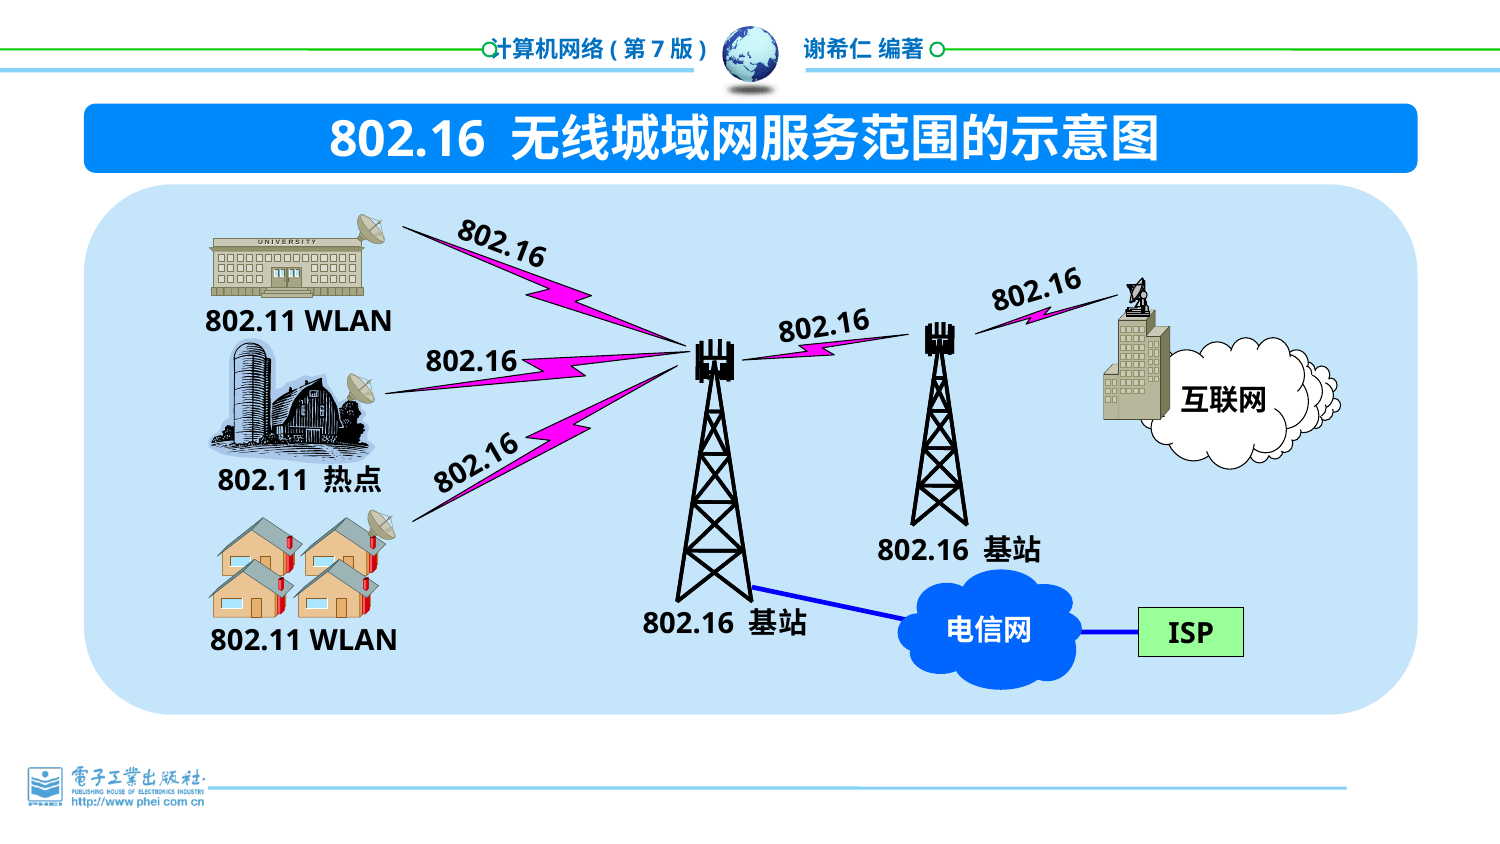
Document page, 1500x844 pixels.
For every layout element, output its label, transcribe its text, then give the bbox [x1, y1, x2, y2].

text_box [898, 297, 983, 528]
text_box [208, 516, 387, 618]
text_box 802.16 [437, 197, 569, 288]
picture [720, 24, 780, 99]
text_box 802.16 基站 [627, 597, 823, 647]
text_box [525, 279, 652, 336]
text_box 802.11 热点 [202, 454, 398, 504]
text_box 802.16 无线城域网服务范围的示意图 [314, 99, 1187, 175]
picture [1103, 309, 1171, 420]
text_box 802.16 [410, 409, 541, 514]
text_box 802.16 [774, 290, 888, 357]
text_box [1125, 277, 1150, 317]
picture [208, 337, 379, 466]
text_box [897, 569, 1083, 690]
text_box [1119, 337, 1341, 470]
text_box [533, 353, 652, 381]
text_box [518, 377, 652, 467]
text_box 802.11 WLAN [195, 613, 414, 664]
text_box [1187, 103, 1418, 173]
text_box [83, 103, 314, 173]
text_box [778, 350, 835, 359]
picture [207, 213, 389, 298]
text_box 802.16 基站 [862, 524, 1058, 574]
text_box [987, 294, 1118, 331]
text_box [402, 226, 438, 242]
text_box [81, 182, 1420, 717]
text_box ISP [1138, 607, 1244, 657]
text_box 802.11 WLAN [190, 294, 409, 345]
picture [362, 509, 400, 542]
picture [23, 764, 208, 809]
text_box 802.16 [410, 334, 533, 385]
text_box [657, 307, 773, 605]
text_box 802.16 [970, 247, 1102, 329]
text_box [385, 385, 483, 394]
